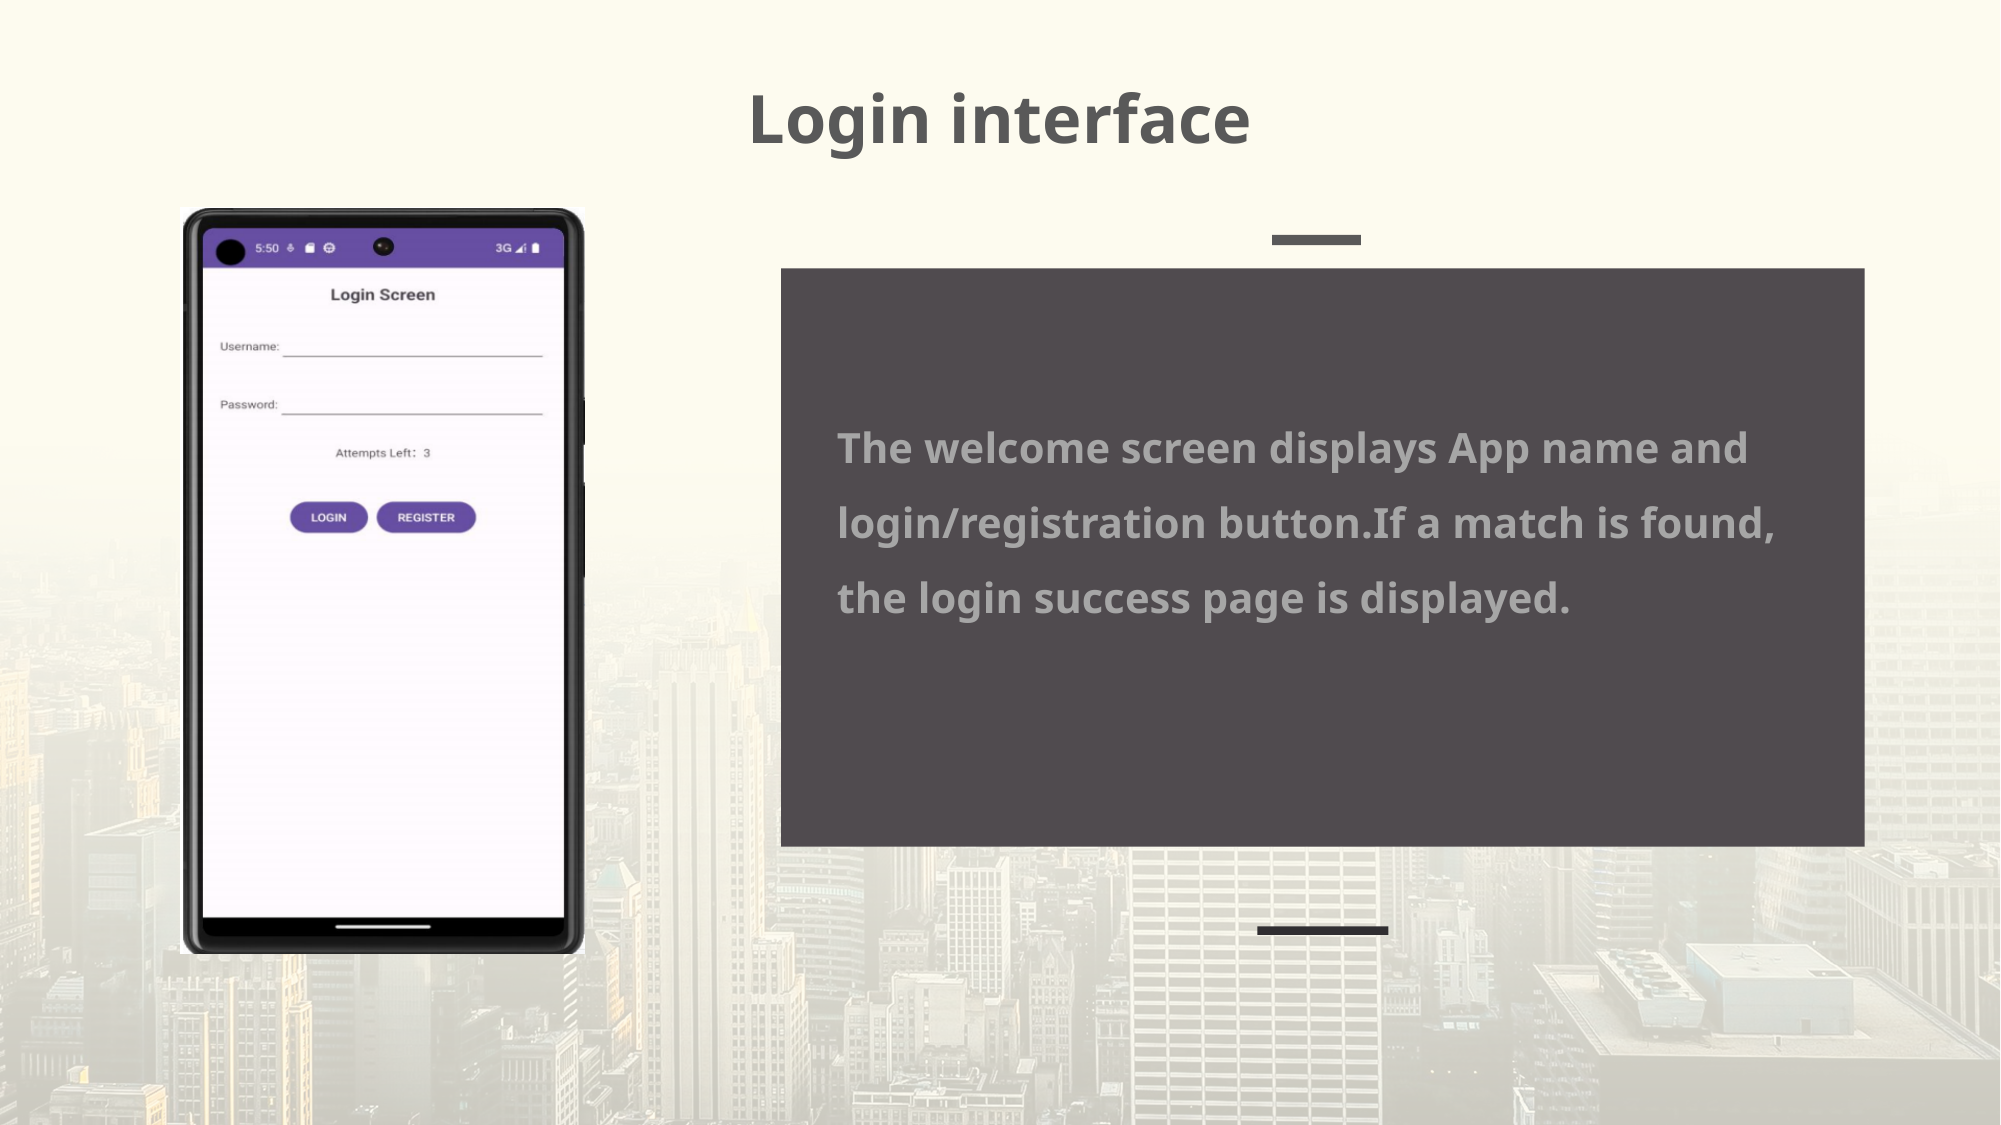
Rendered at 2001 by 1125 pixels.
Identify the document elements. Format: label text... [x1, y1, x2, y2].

text_box [1256, 925, 1389, 936]
text_box [780, 267, 1866, 848]
picture [0, 0, 2001, 1125]
text_box [1271, 234, 1362, 246]
text_box The welcome screen displays App name and login/registration button.If a match is found, the login success page is displayed. [822, 389, 1824, 663]
text_box Login interface [732, 69, 1268, 164]
